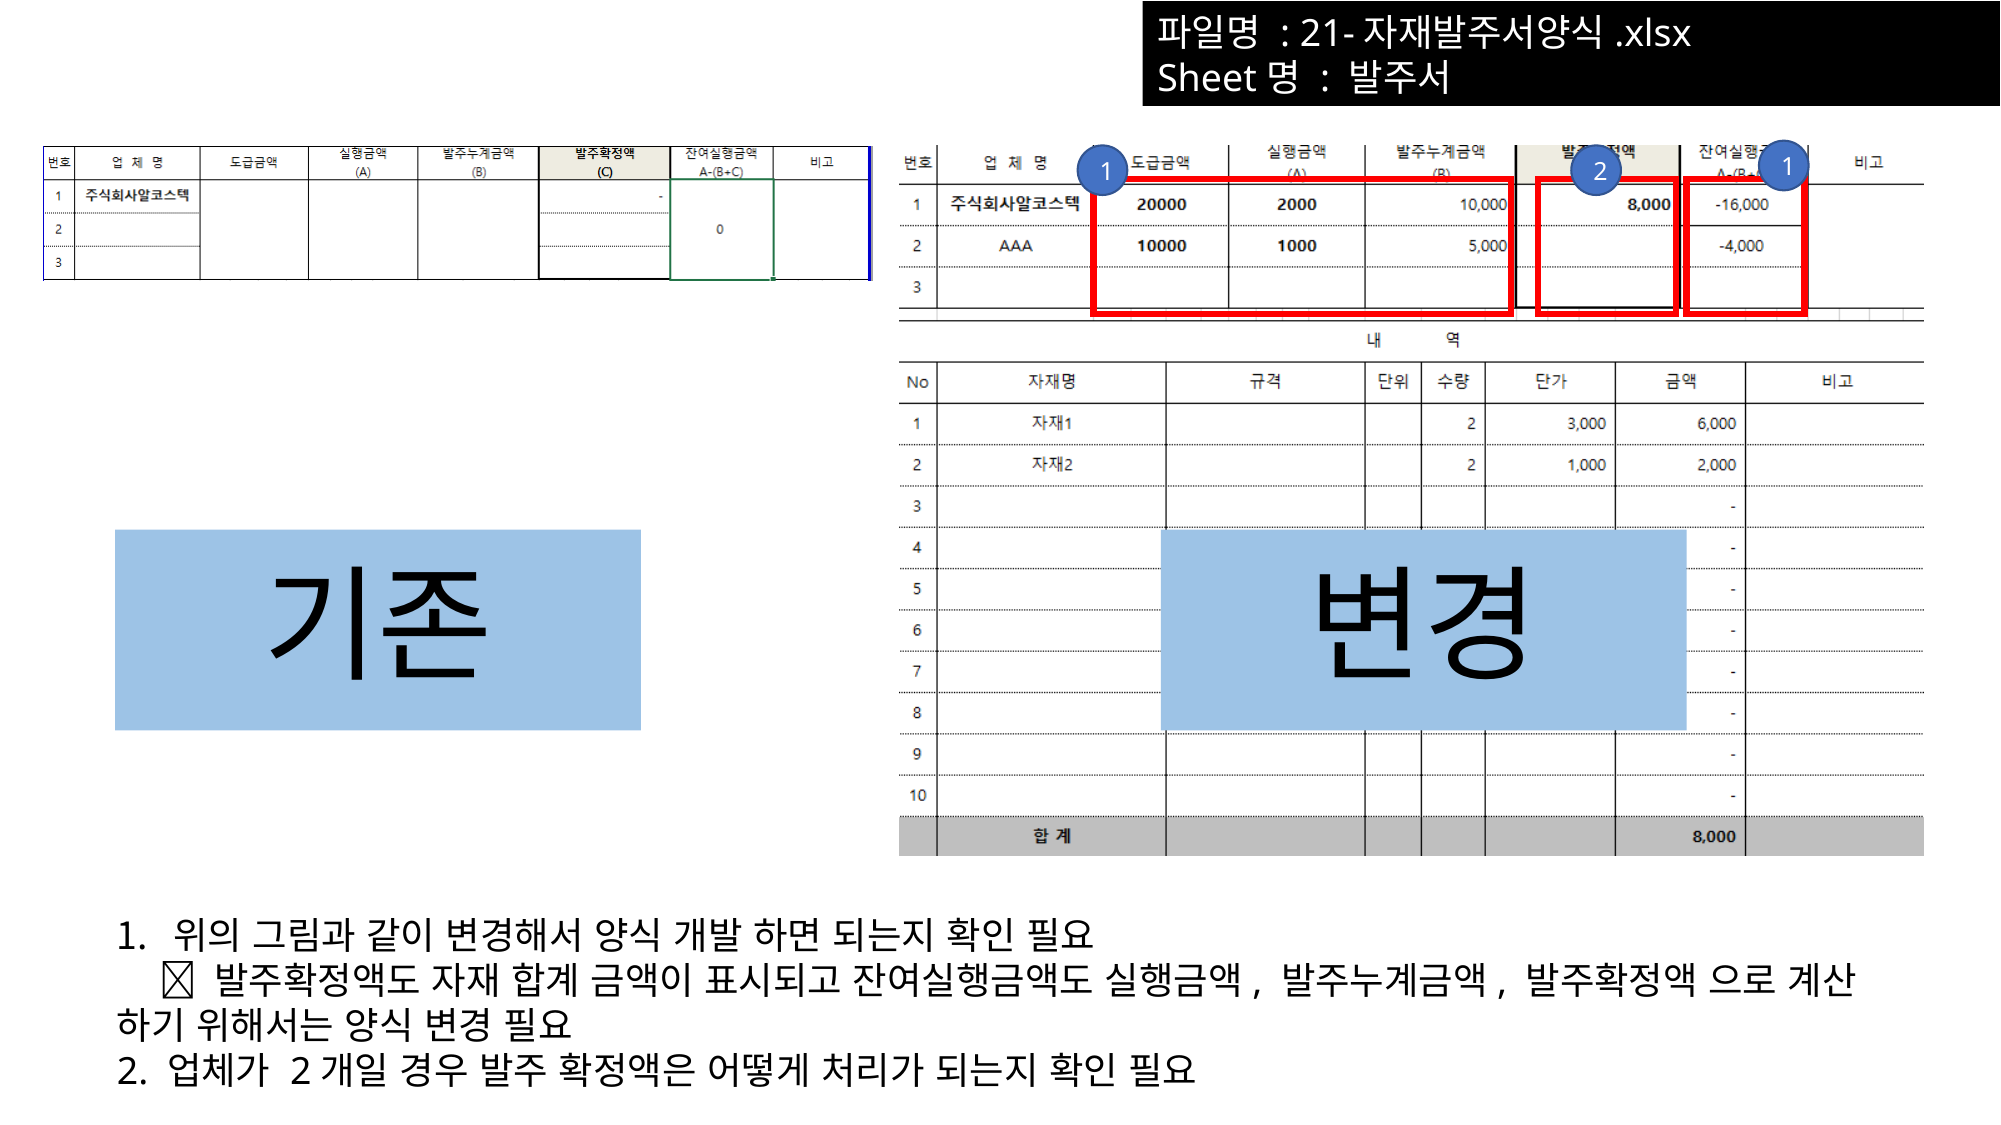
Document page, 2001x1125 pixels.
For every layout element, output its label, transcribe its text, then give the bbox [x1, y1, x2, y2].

text_box 파일명 : 21-자재발주서양식.xlsx Sheet명 : 발주서 [1142, 1, 2000, 106]
text_box 위의 그림과 같이 변경해서 양식 개발 하면 되는지 확인 필요  발주확정액도 자재 합계 금액이 표시되고 잔여실행금액도 실행금액, 발주누계금액, 발주확정액 으로 계산 하기 위해서는 양식 변경 필요 2. 업체가 2개일 경우 발주 확정액은 어떻게 처리가 되는지 확인 필요 [102, 904, 1924, 1100]
text_box 1 [1767, 139, 1800, 145]
title 기존 [115, 529, 641, 731]
picture [43, 146, 873, 281]
picture [899, 145, 1924, 856]
